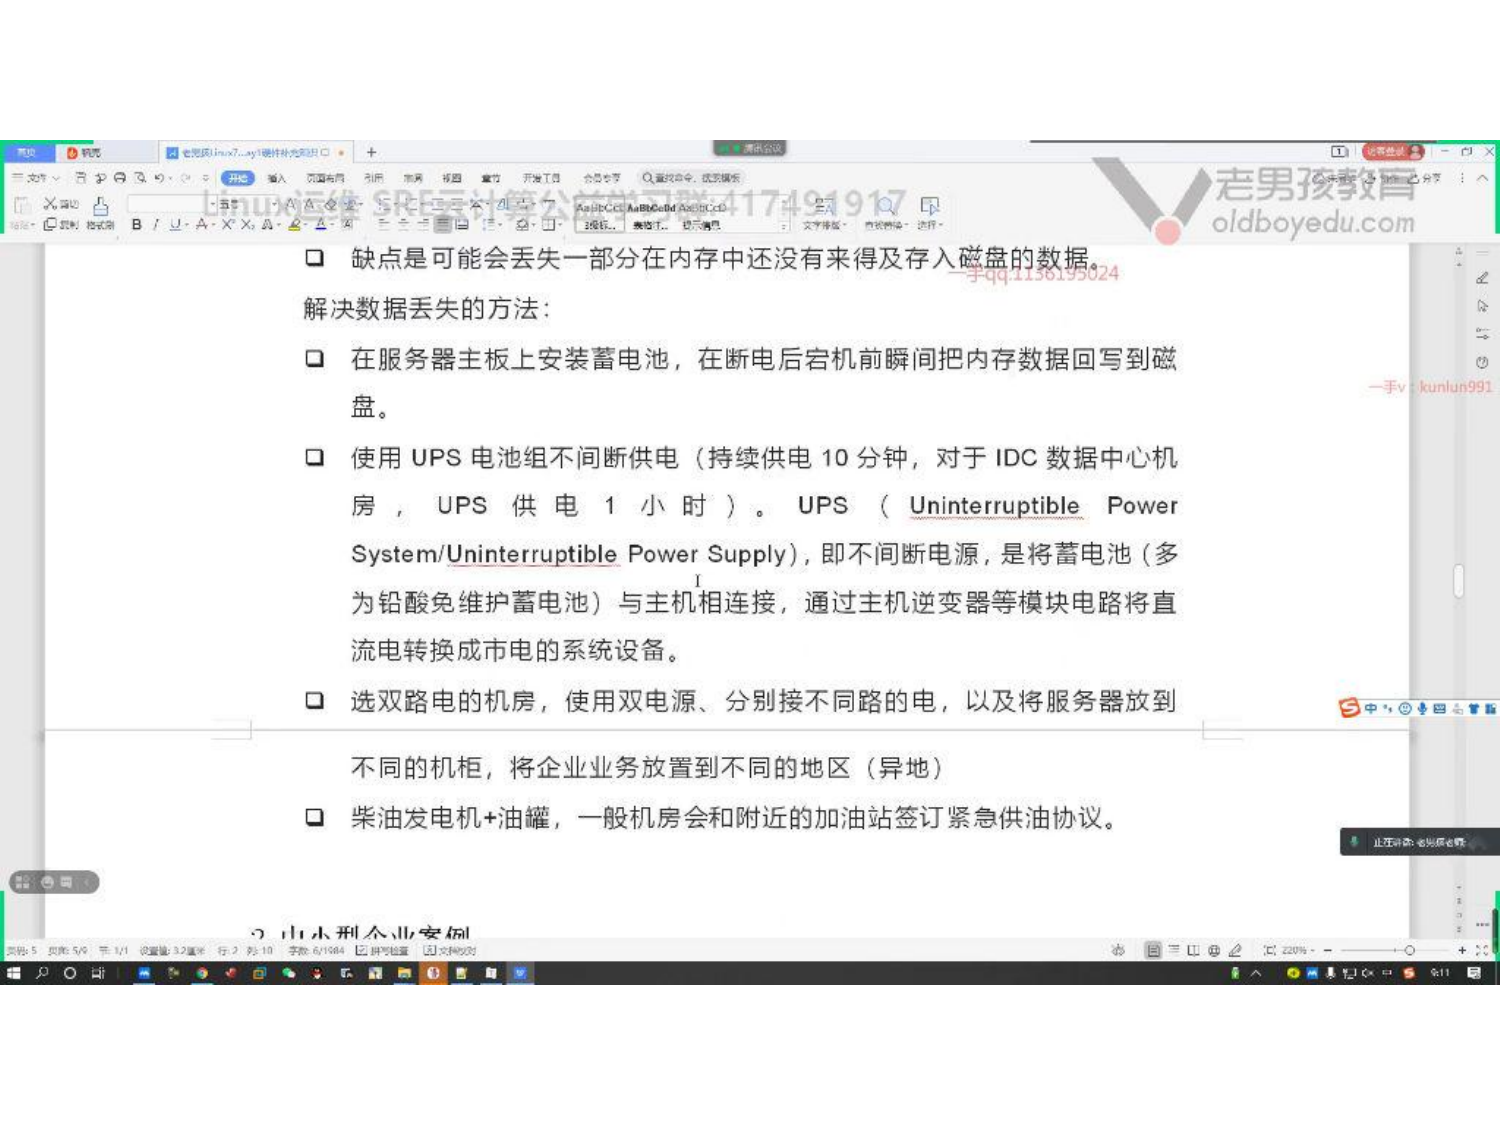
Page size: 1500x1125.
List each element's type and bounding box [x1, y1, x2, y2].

picture [0, 140, 1500, 985]
